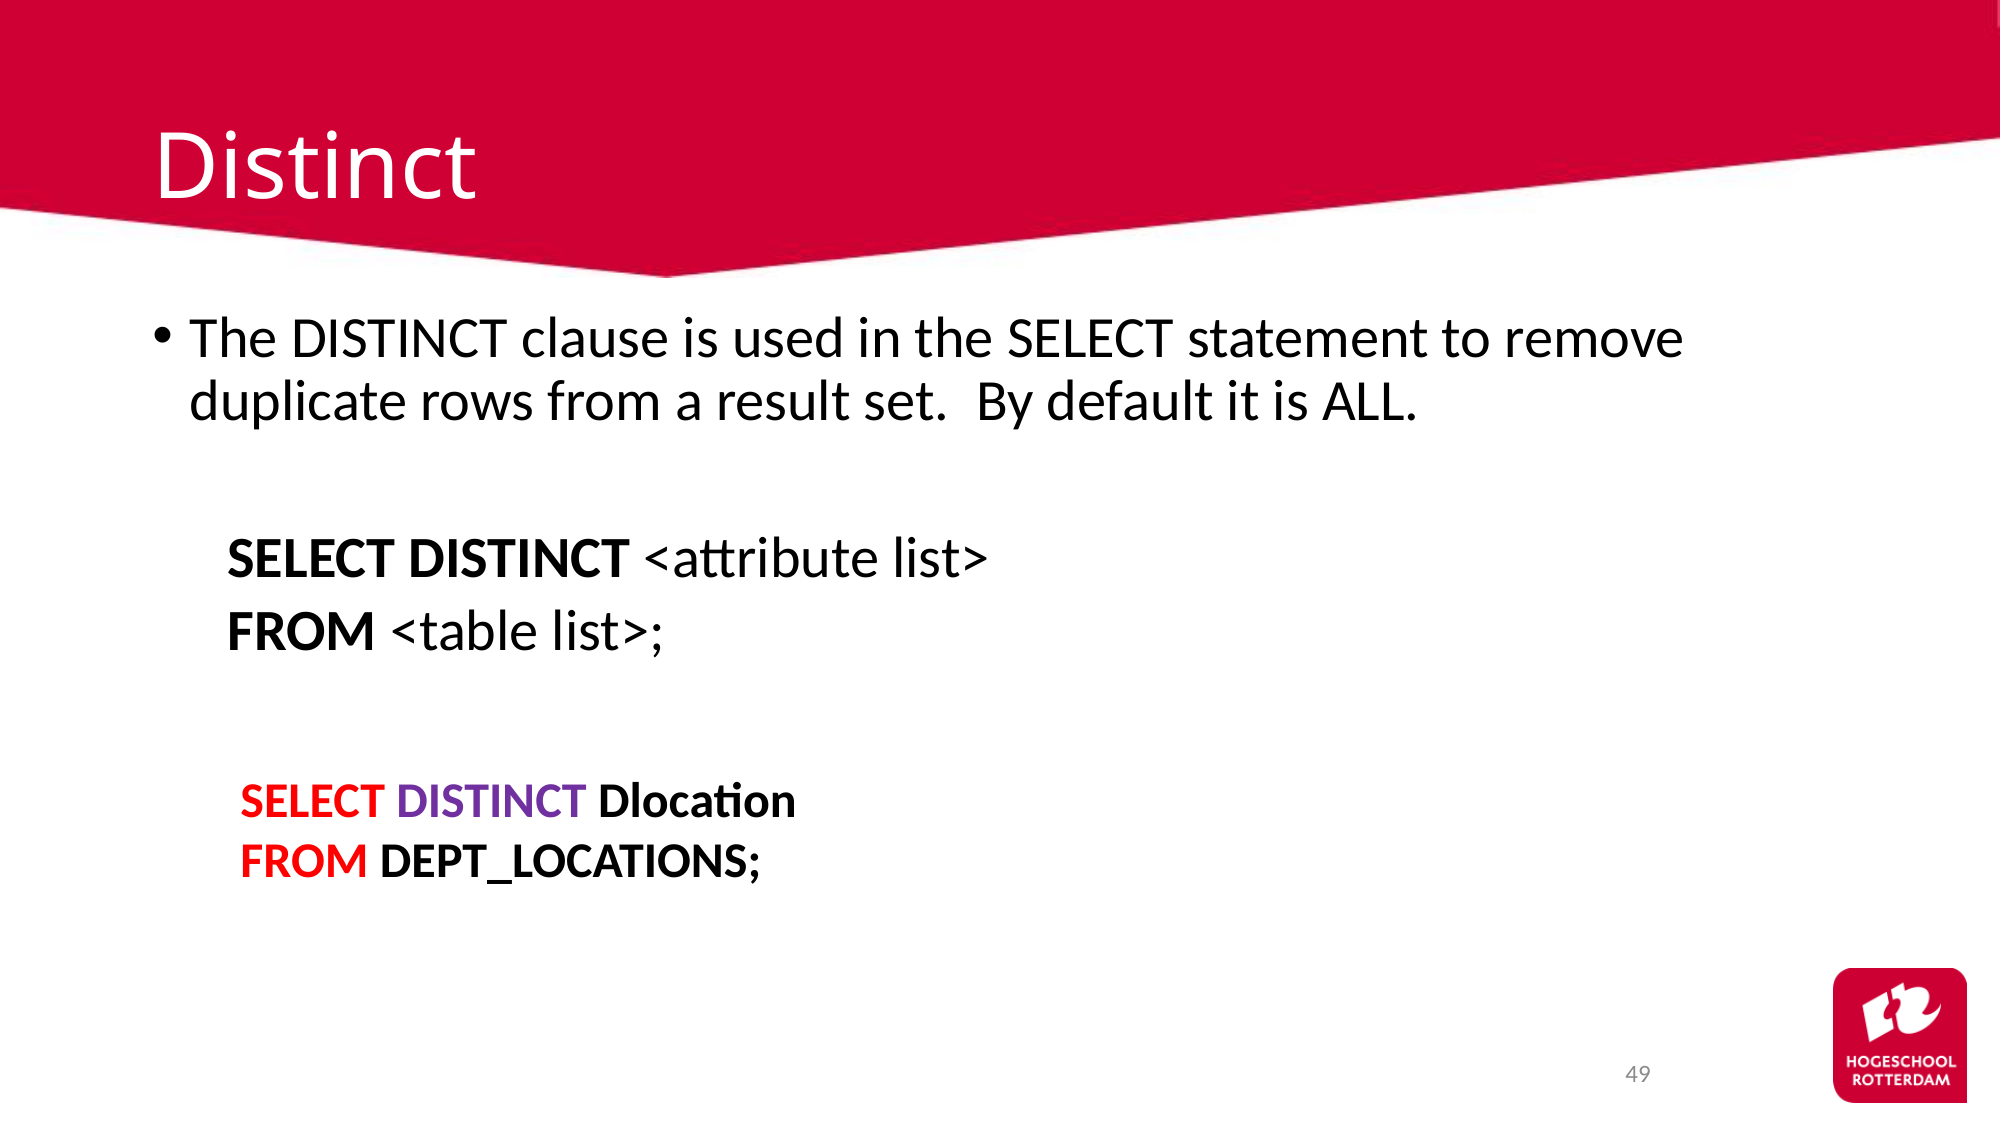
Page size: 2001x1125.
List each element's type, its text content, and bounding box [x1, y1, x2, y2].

picture [1833, 968, 1967, 1103]
slide_number 49 [1412, 1042, 1666, 1103]
text_box SELECT DISTINCT Dlocation FROM DEPT_LOCATIONS; [225, 760, 1252, 896]
list The DISTINCT clause is used in the SELECT statement to remove duplicate rows from a result set. By default it is ALL. SELECT DISTINCT <attribute list> FROM <table list>; [137, 299, 1863, 1014]
picture [0, 0, 2000, 278]
title Distinct [137, 59, 1863, 278]
